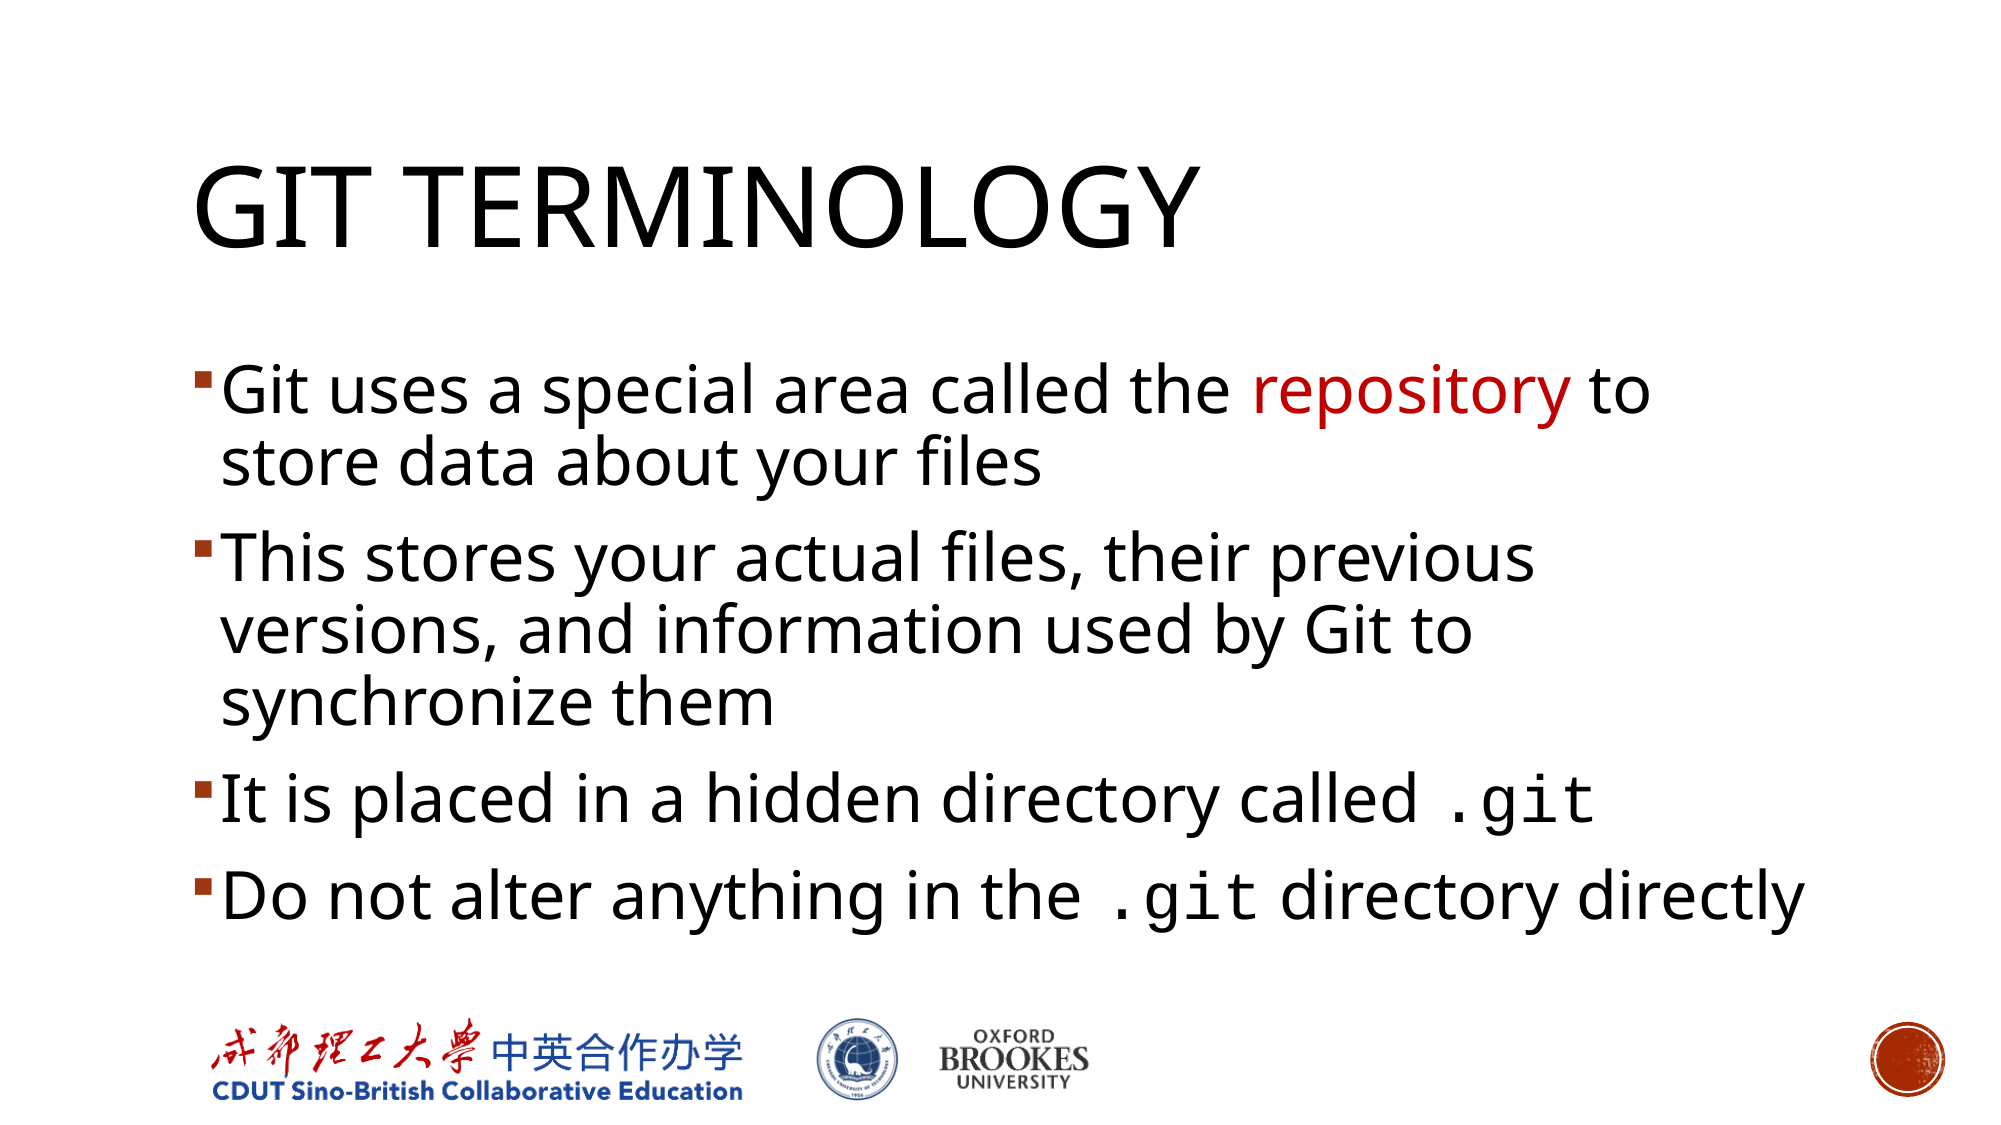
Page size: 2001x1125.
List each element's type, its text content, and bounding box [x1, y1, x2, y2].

picture [211, 1016, 1184, 1102]
title Git Terminology [175, 79, 1826, 344]
list Git uses a special area called the repository to store data about your files This stores your actual files, their previous versions, and information used by Git to synchronize them It is placed in a hidden directory called .git Do not alter anything in the .git directory directly [175, 348, 1826, 1013]
